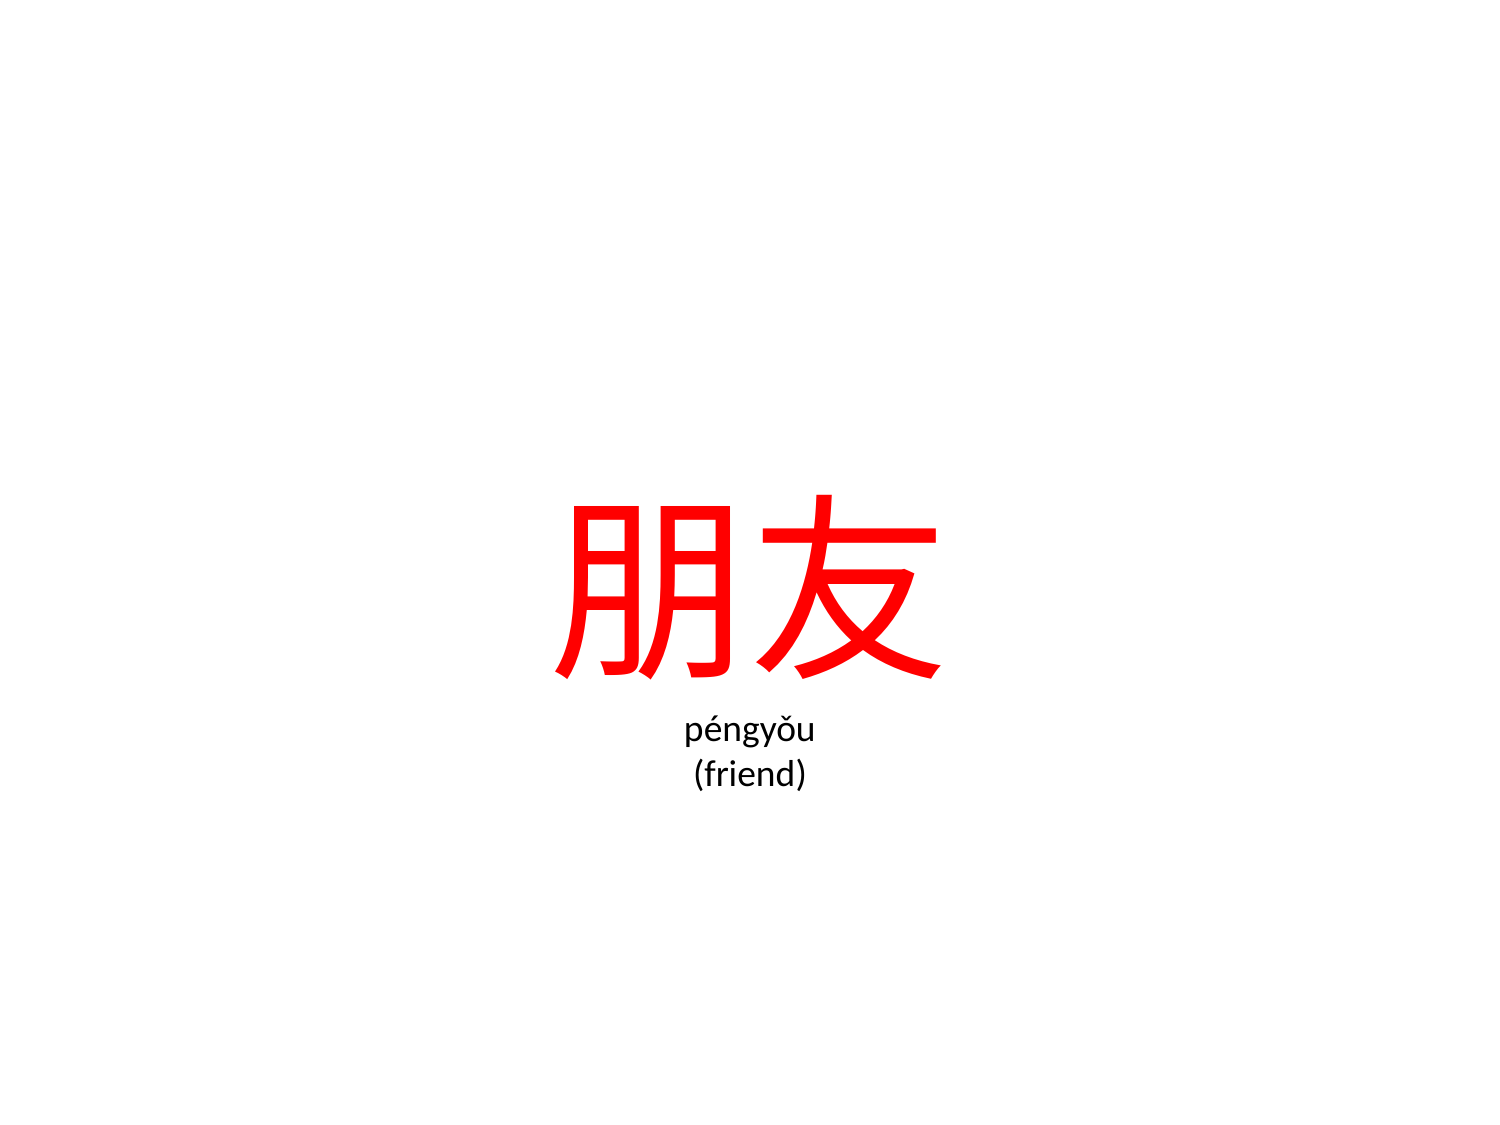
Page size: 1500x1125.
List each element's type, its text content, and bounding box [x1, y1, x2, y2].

text_box 朋友 péngyǒu (friend) [247, 456, 1252, 802]
